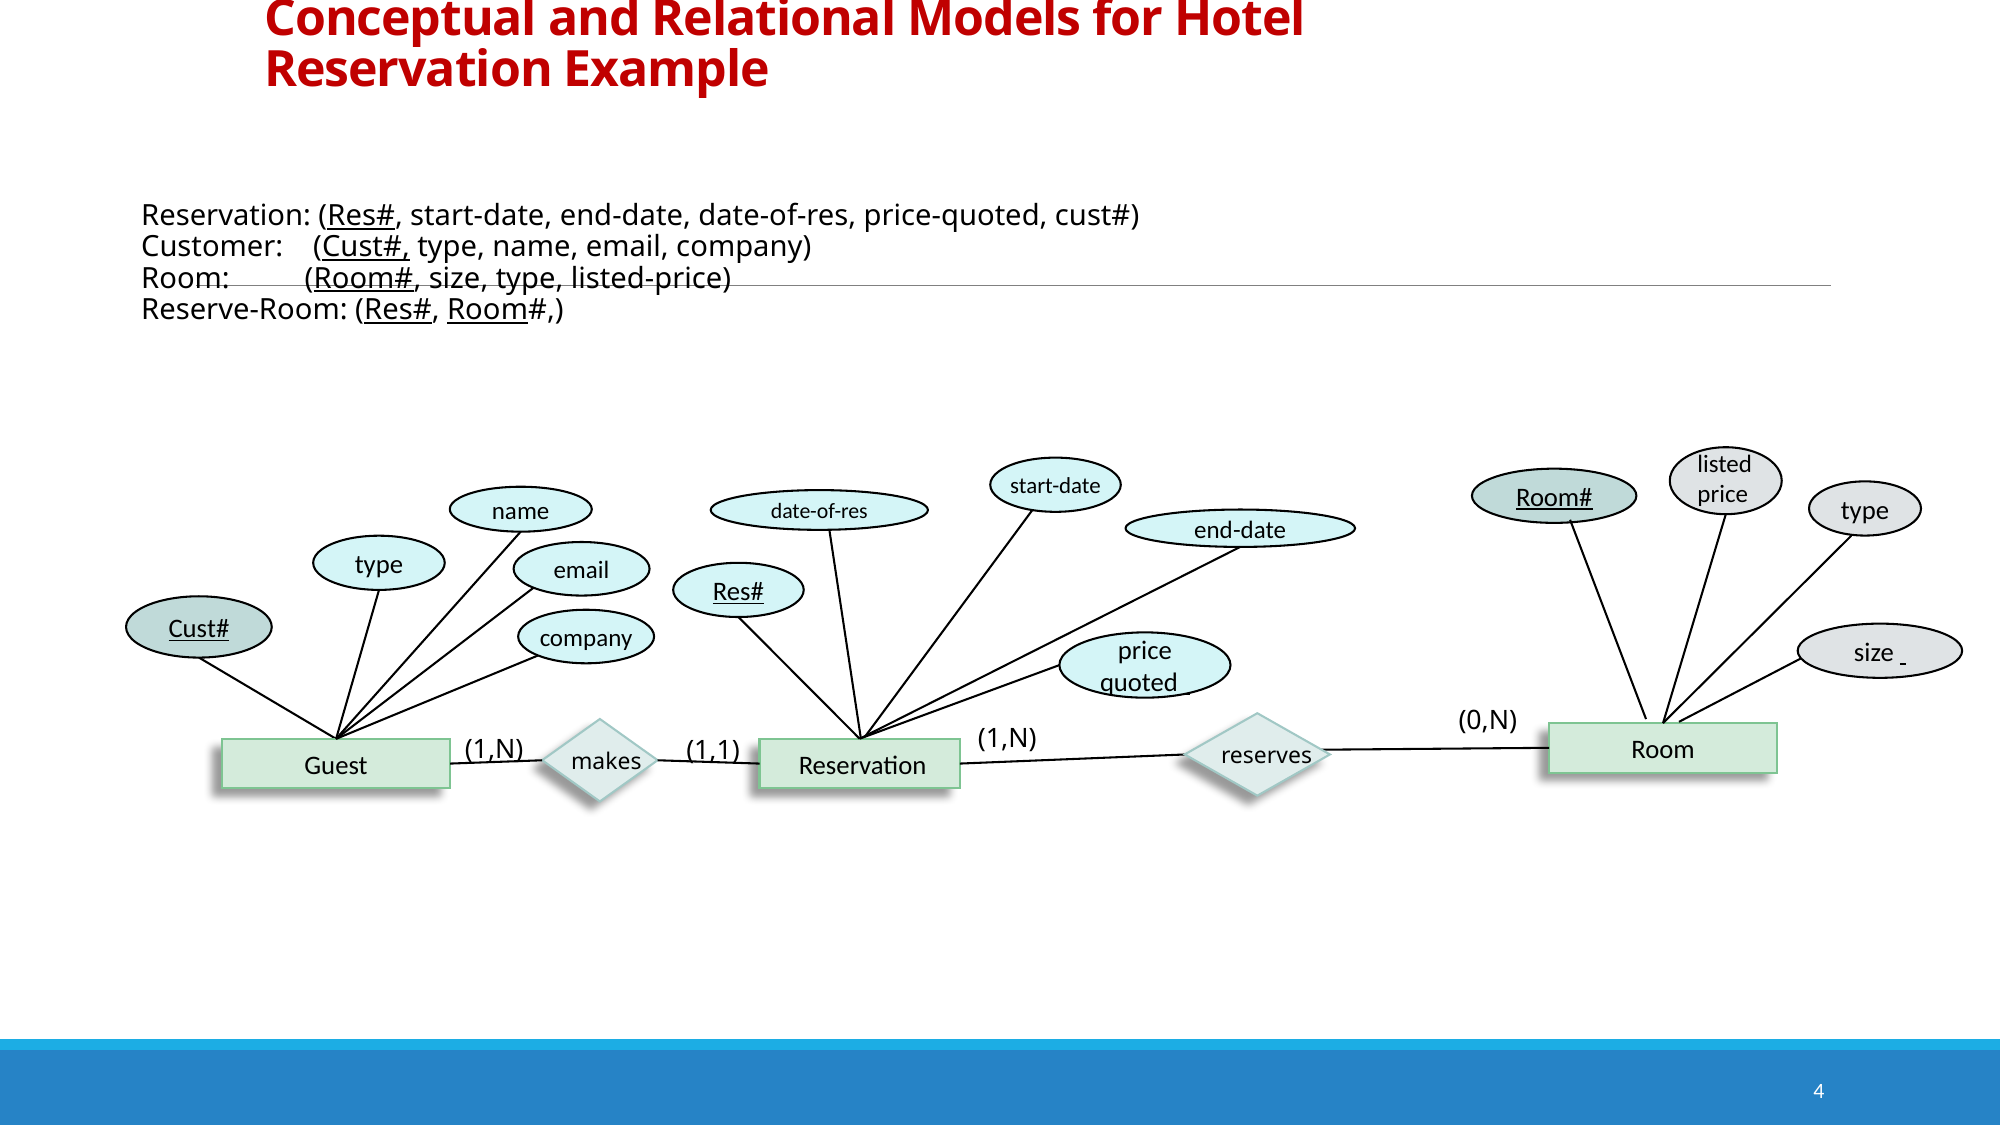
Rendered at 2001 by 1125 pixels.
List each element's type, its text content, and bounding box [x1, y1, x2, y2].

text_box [859, 664, 1060, 740]
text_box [1736, 644, 1828, 723]
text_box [335, 654, 539, 740]
text_box type [311, 542, 332, 584]
text_box Room# [1470, 467, 1638, 525]
text_box reserves [1188, 713, 1319, 796]
text_box listed price [1682, 440, 1782, 516]
text_box name [448, 485, 594, 533]
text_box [335, 587, 535, 653]
text_box date-of-res [709, 488, 928, 532]
text_box email [529, 540, 651, 597]
text_box (0,N) [1444, 695, 1532, 742]
text_box size [1862, 622, 1964, 680]
text_box type [1807, 480, 1923, 537]
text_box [1300, 747, 1550, 751]
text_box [221, 718, 961, 802]
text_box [1043, 546, 1241, 740]
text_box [335, 531, 522, 586]
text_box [1736, 535, 1852, 724]
title Conceptual and Relational Models for Hotel Reservation Example [249, 73, 1616, 165]
text_box Room [1549, 723, 1778, 773]
text_box Cust# [124, 594, 274, 659]
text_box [737, 616, 826, 740]
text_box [829, 530, 862, 740]
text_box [864, 509, 1034, 661]
text_box company [542, 608, 656, 665]
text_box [959, 753, 1186, 764]
slide_number 4 [1624, 1059, 1840, 1120]
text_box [1569, 519, 1647, 720]
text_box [198, 657, 331, 740]
text_box Reservation: (Res#, start-date, end-date, date-of-res, price-quoted, cust#) Customer: (Cust#, type, name, email, company) Room: (Room#, size, type, listed-price) Reserve-Room: (Res#, Room#,) [126, 192, 1171, 340]
text_box [1668, 458, 1682, 504]
text_box Res# [671, 561, 806, 619]
text_box end-date [1124, 508, 1357, 549]
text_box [1662, 513, 1727, 724]
text_box start-date [988, 456, 1123, 514]
